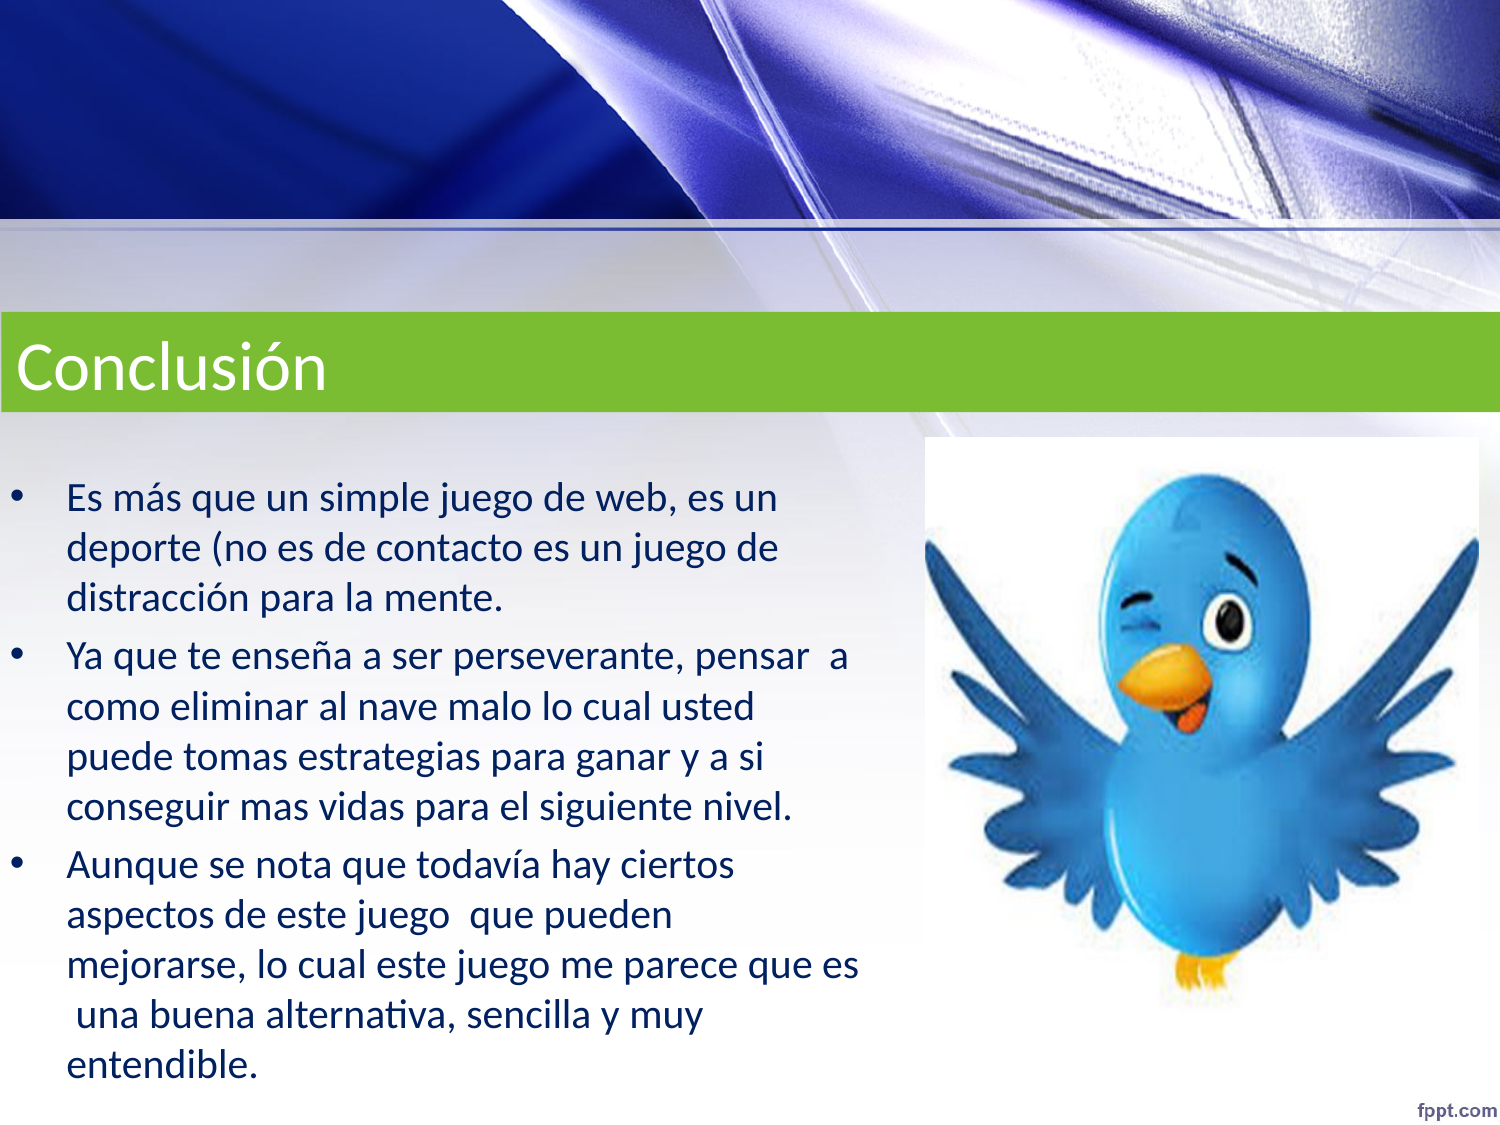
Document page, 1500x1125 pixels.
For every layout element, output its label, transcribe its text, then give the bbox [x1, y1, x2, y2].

picture [0, 0, 1500, 1125]
title Conclusión [1, 311, 1500, 413]
text_box Es más que un simple juego de web, es un deporte (no es de contacto es un juego de distracción para la mente. Ya que te enseña a ser perseverante, pensar a como eliminar al nave malo lo cual usted puede tomas estrategias para ganar y a si conseguir mas vidas para el siguiente nivel. Aunque se nota que todavía hay ciertos aspectos de este juego que pueden mejorarse, lo cual este juego me parece que es una buena alternativa, sencilla y muy entendible. [0, 462, 876, 1125]
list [925, 436, 1479, 1014]
